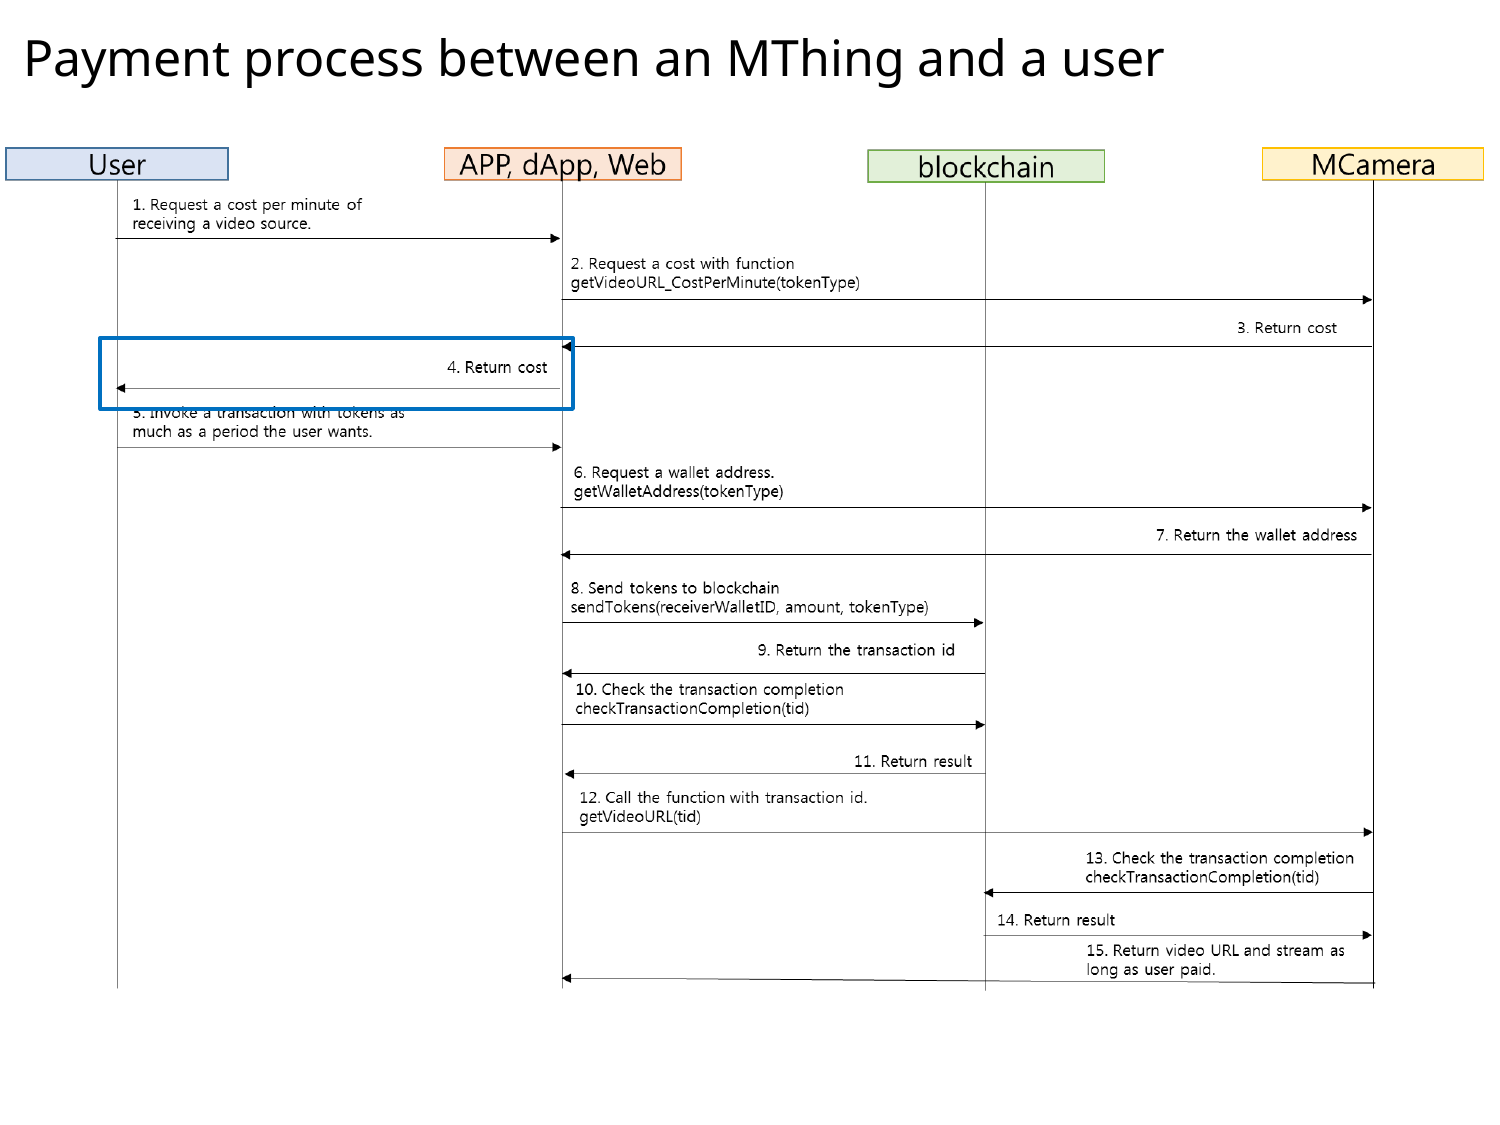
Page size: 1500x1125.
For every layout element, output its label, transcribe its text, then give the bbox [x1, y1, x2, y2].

text_box Payment process between an MThing and a user [8, 19, 1258, 94]
picture [5, 136, 1484, 992]
